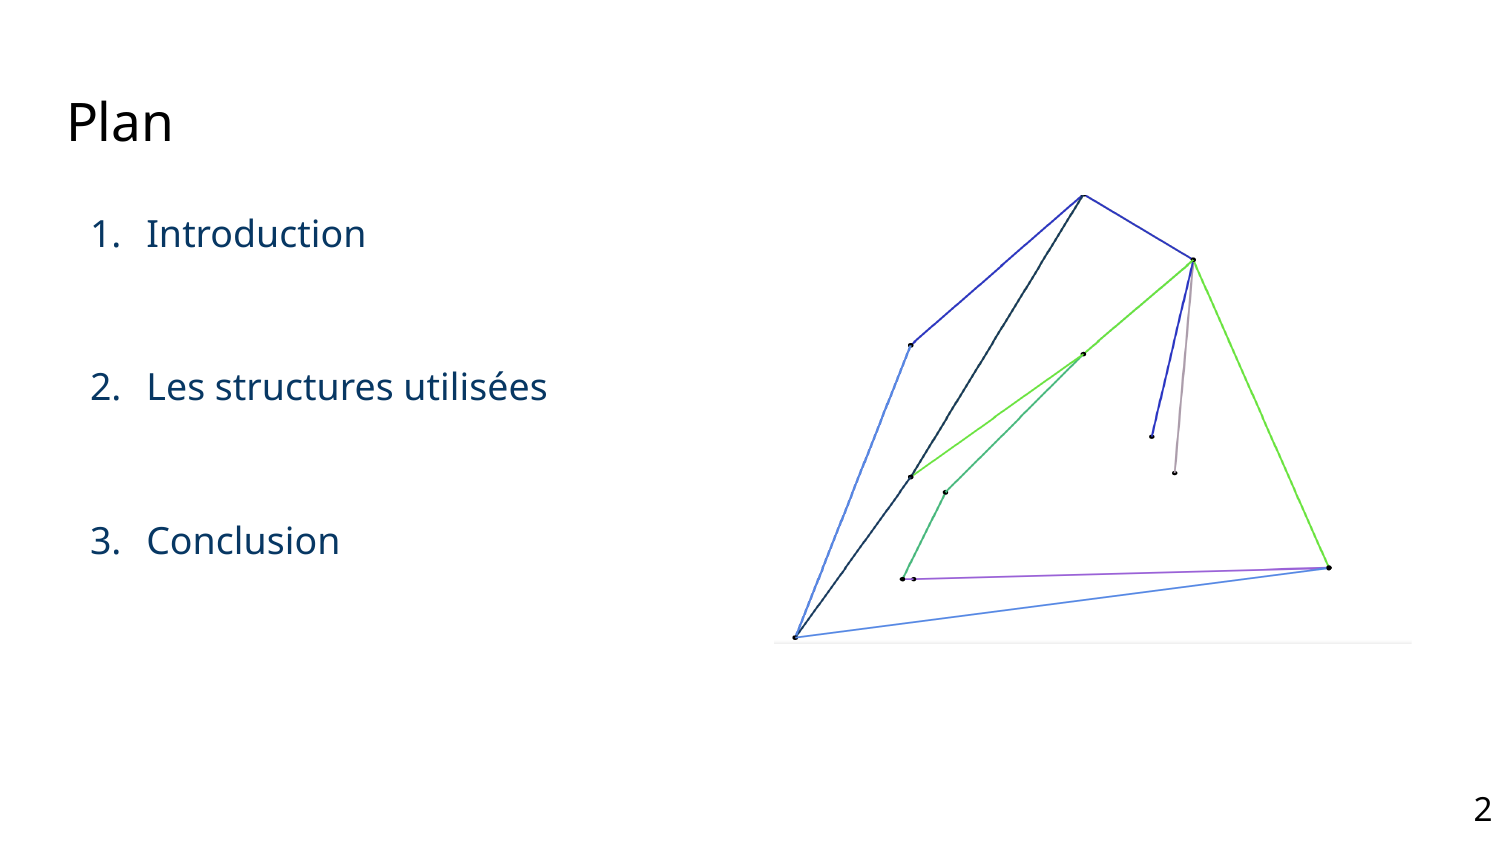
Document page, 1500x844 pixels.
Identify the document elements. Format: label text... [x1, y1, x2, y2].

picture [773, 194, 1412, 649]
list Introduction Les structures utilisées Conclusion [56, 188, 1454, 749]
title Plan [51, 72, 1449, 167]
text_box 2 [1458, 772, 1500, 843]
